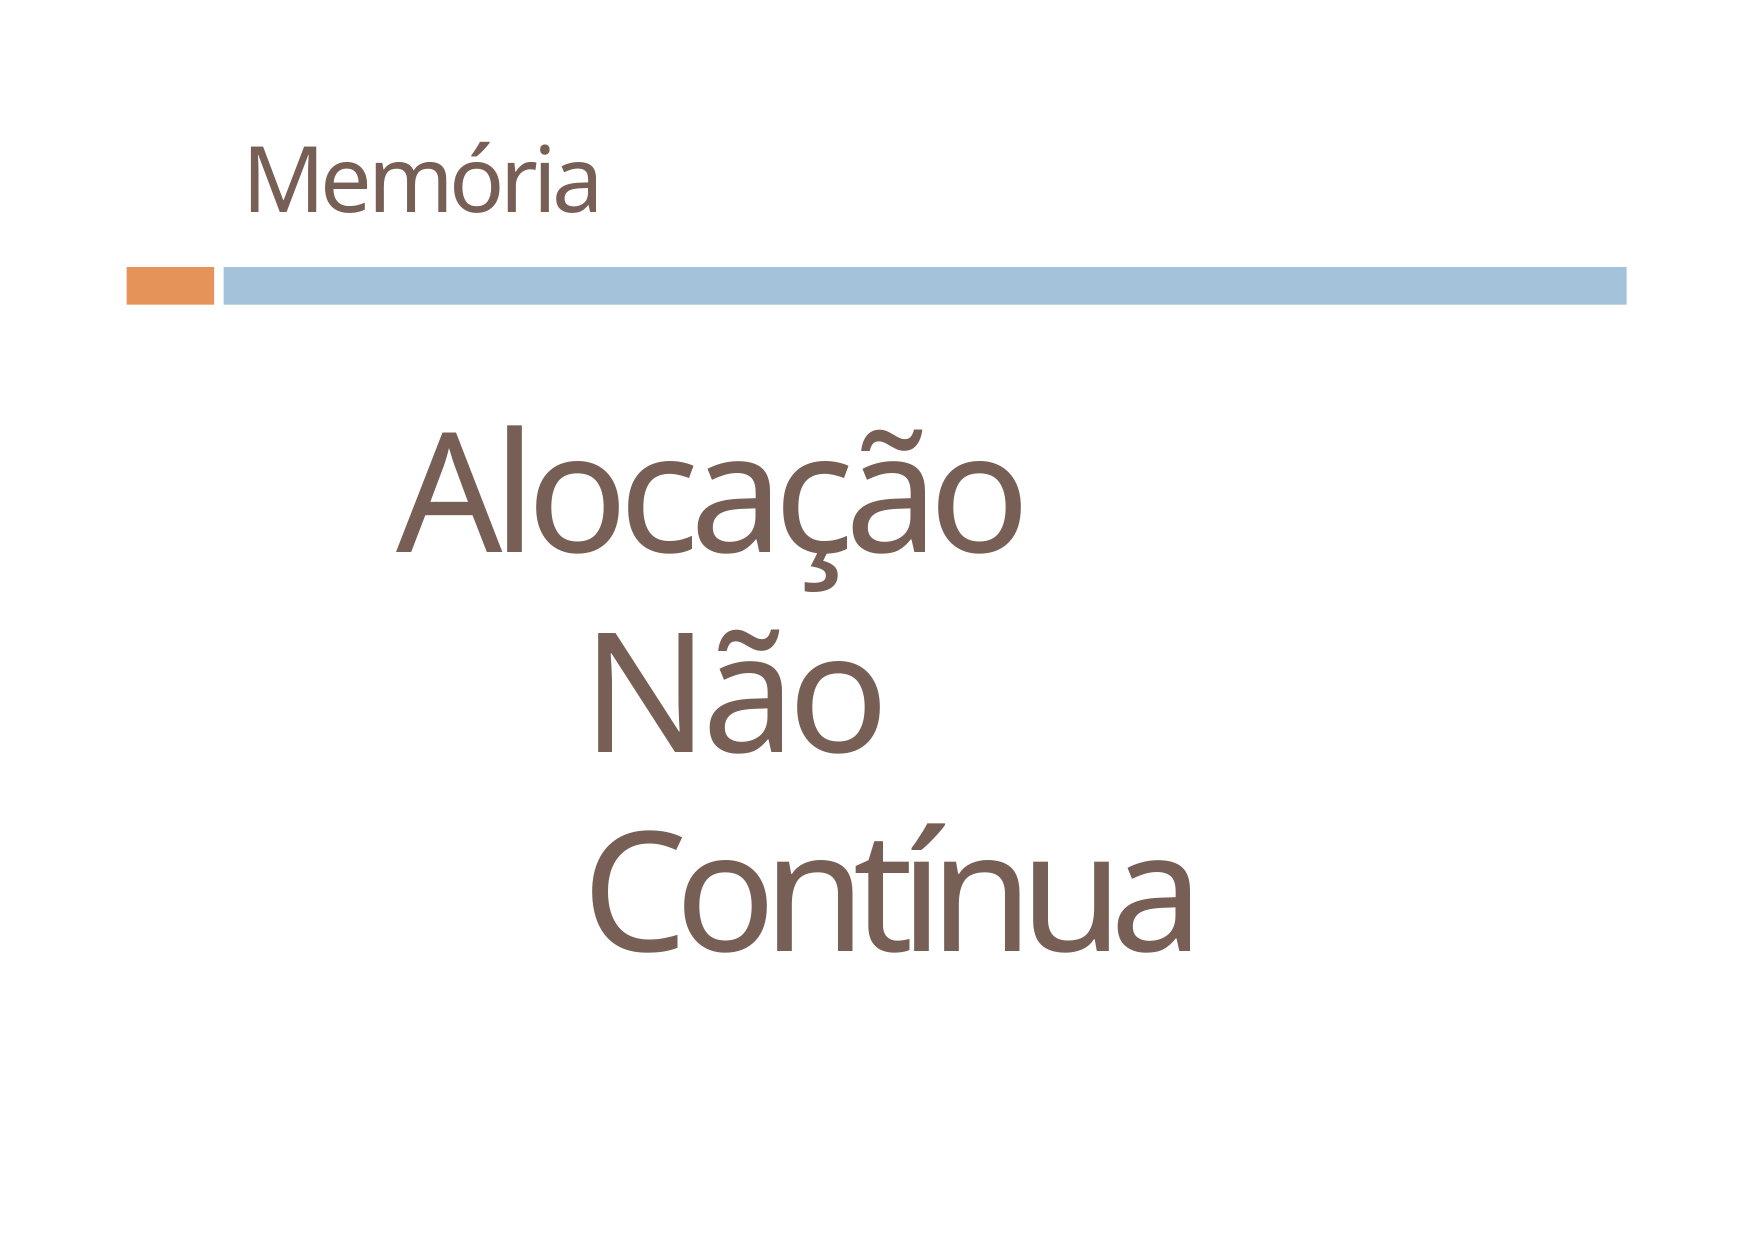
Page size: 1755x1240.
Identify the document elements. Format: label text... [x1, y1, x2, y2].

text_box Alocação Não Contínua [394, 383, 1348, 986]
title Memória [240, 118, 742, 328]
